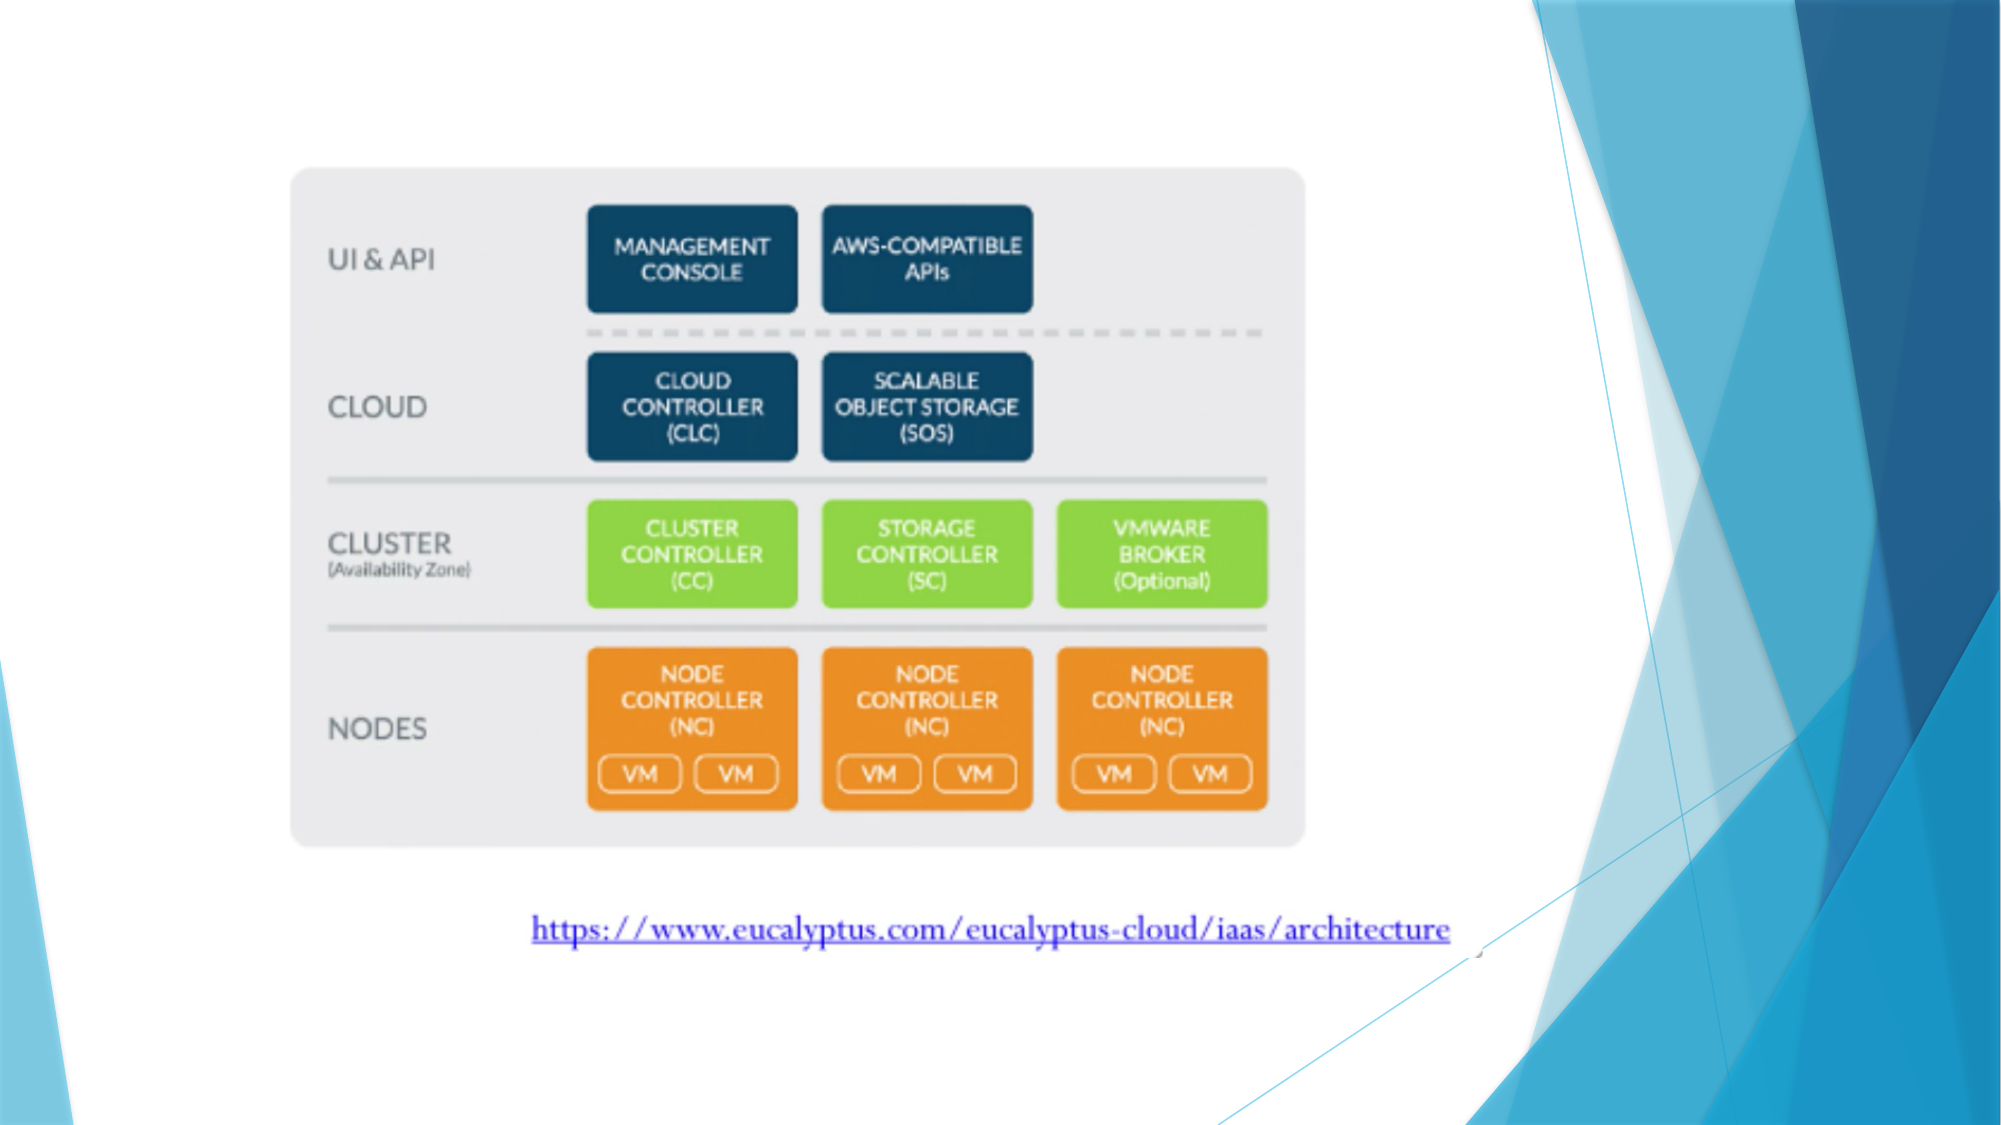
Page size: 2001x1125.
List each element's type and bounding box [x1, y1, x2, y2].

list [71, 77, 1484, 959]
